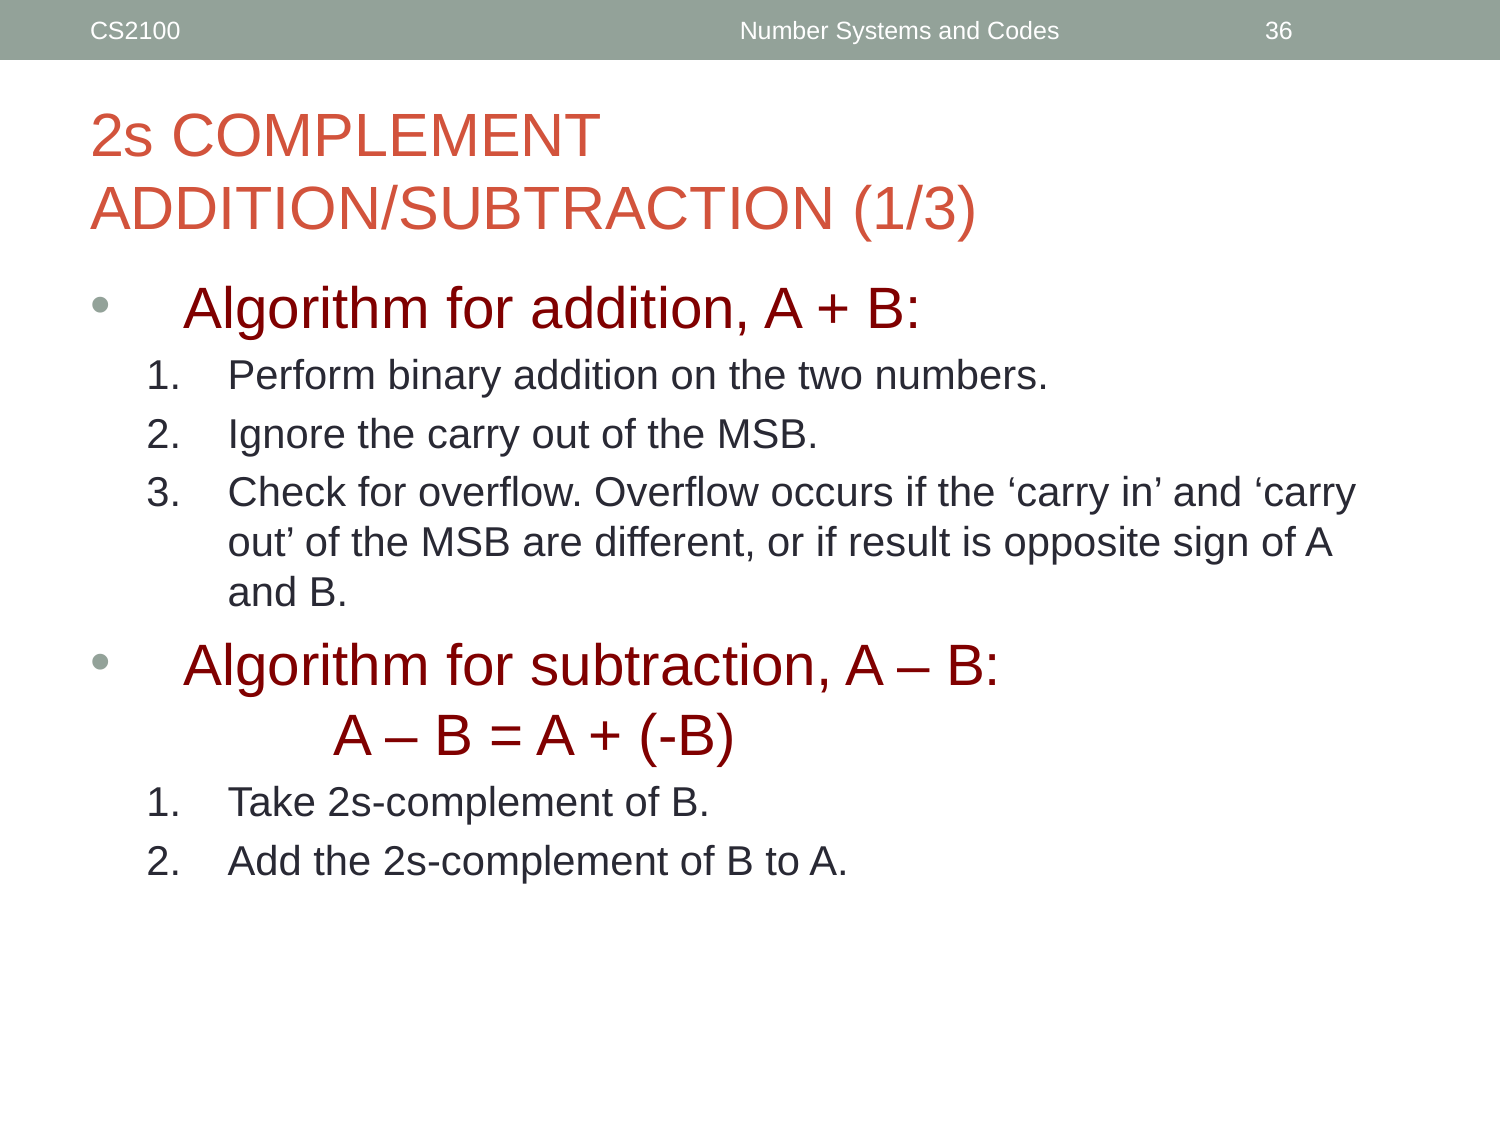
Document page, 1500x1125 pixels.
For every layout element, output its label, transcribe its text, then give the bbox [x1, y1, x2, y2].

list Algorithm for addition, A + B: Perform binary addition on the two numbers. Ignore the carry out of the MSB. Check for overflow. Overflow occurs if the ‘carry in’ and ‘carry out’ of the MSB are different, or if result is opposite sign of A and B. Algorithm for subtraction, A – B: A – B = A + (-B) Take 2s-complement of B. Add the 2s-complement of B to A. [75, 262, 1425, 1063]
title 2s COMPLEMENT ADDITION/SUBTRACTION (1/3) [75, 87, 1425, 250]
footer Number Systems and Codes [562, 3, 1238, 57]
slide_number CS2100 [75, 3, 550, 57]
slide_number ‹#› [1250, 3, 1425, 57]
